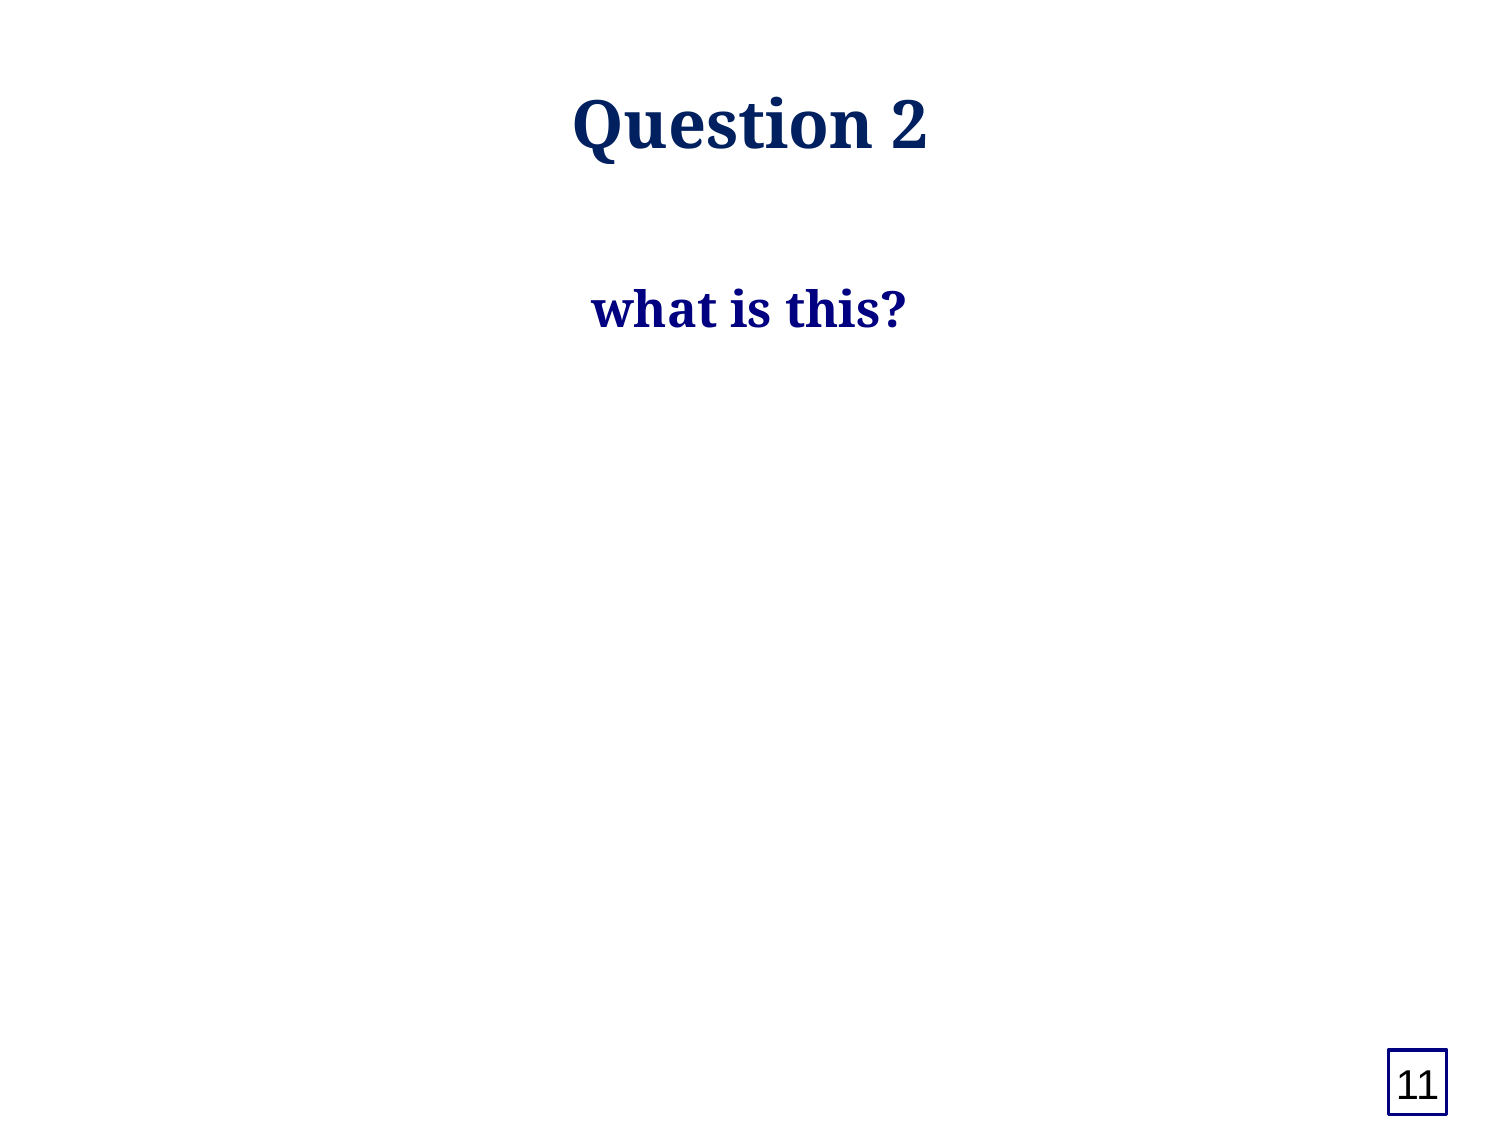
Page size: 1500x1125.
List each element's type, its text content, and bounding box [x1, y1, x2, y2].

text_box Question 2 [556, 74, 944, 170]
text_box 11 [1388, 1050, 1447, 1115]
text_box what is this? [149, 269, 1350, 345]
